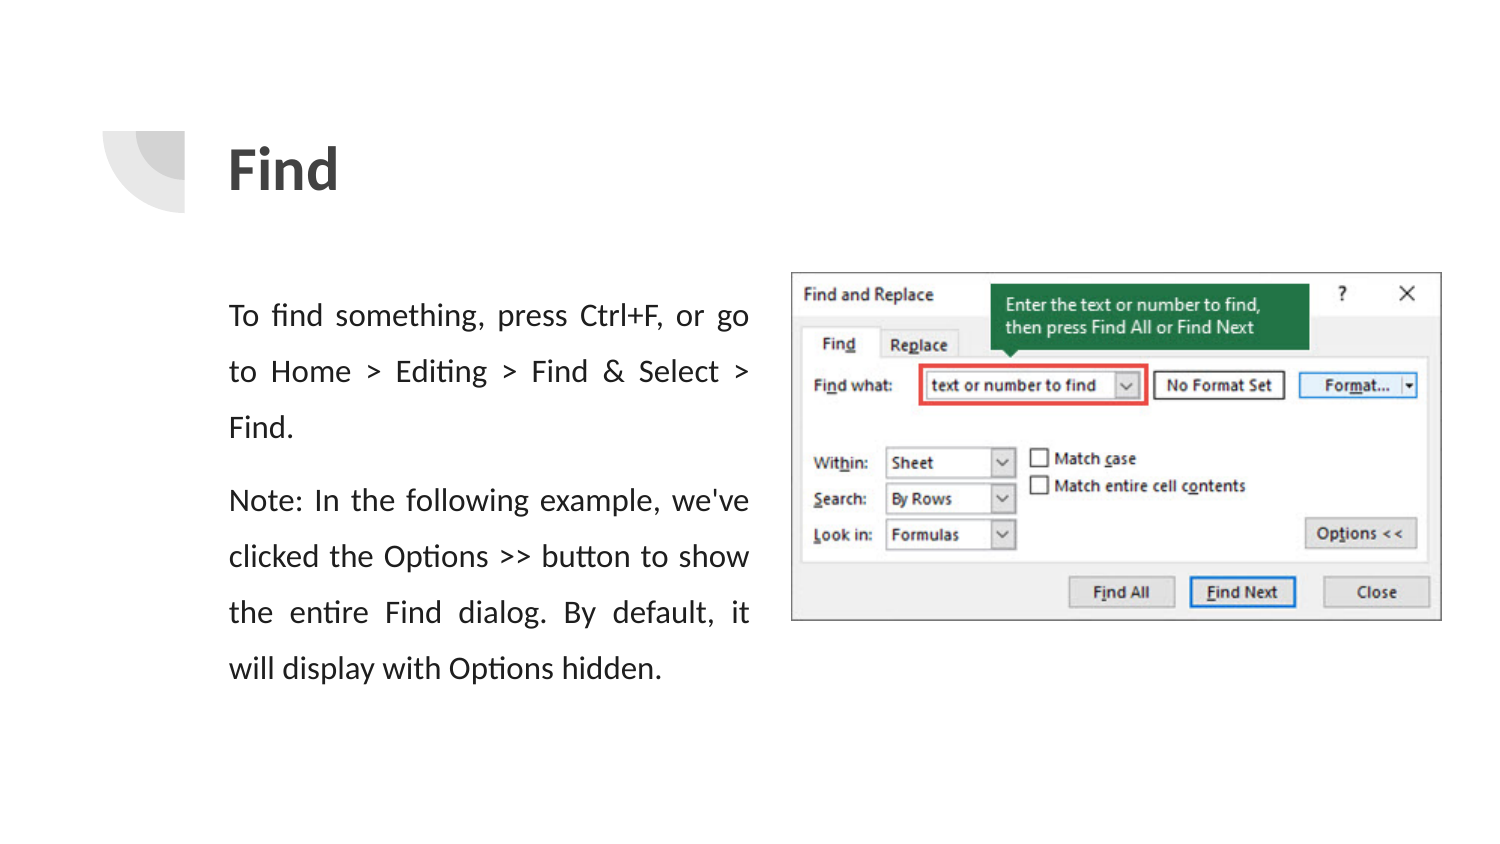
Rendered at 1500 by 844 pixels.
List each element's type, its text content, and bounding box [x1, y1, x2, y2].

picture [791, 272, 1442, 622]
list To find something, press Ctrl+F, or go to Home > Editing > Find & Select > Find. Note: In the following example, we've clicked the Options >> button to show the entire Find dialog. By default, it will display with Options hidden. [213, 262, 766, 744]
title Find [213, 113, 1368, 278]
